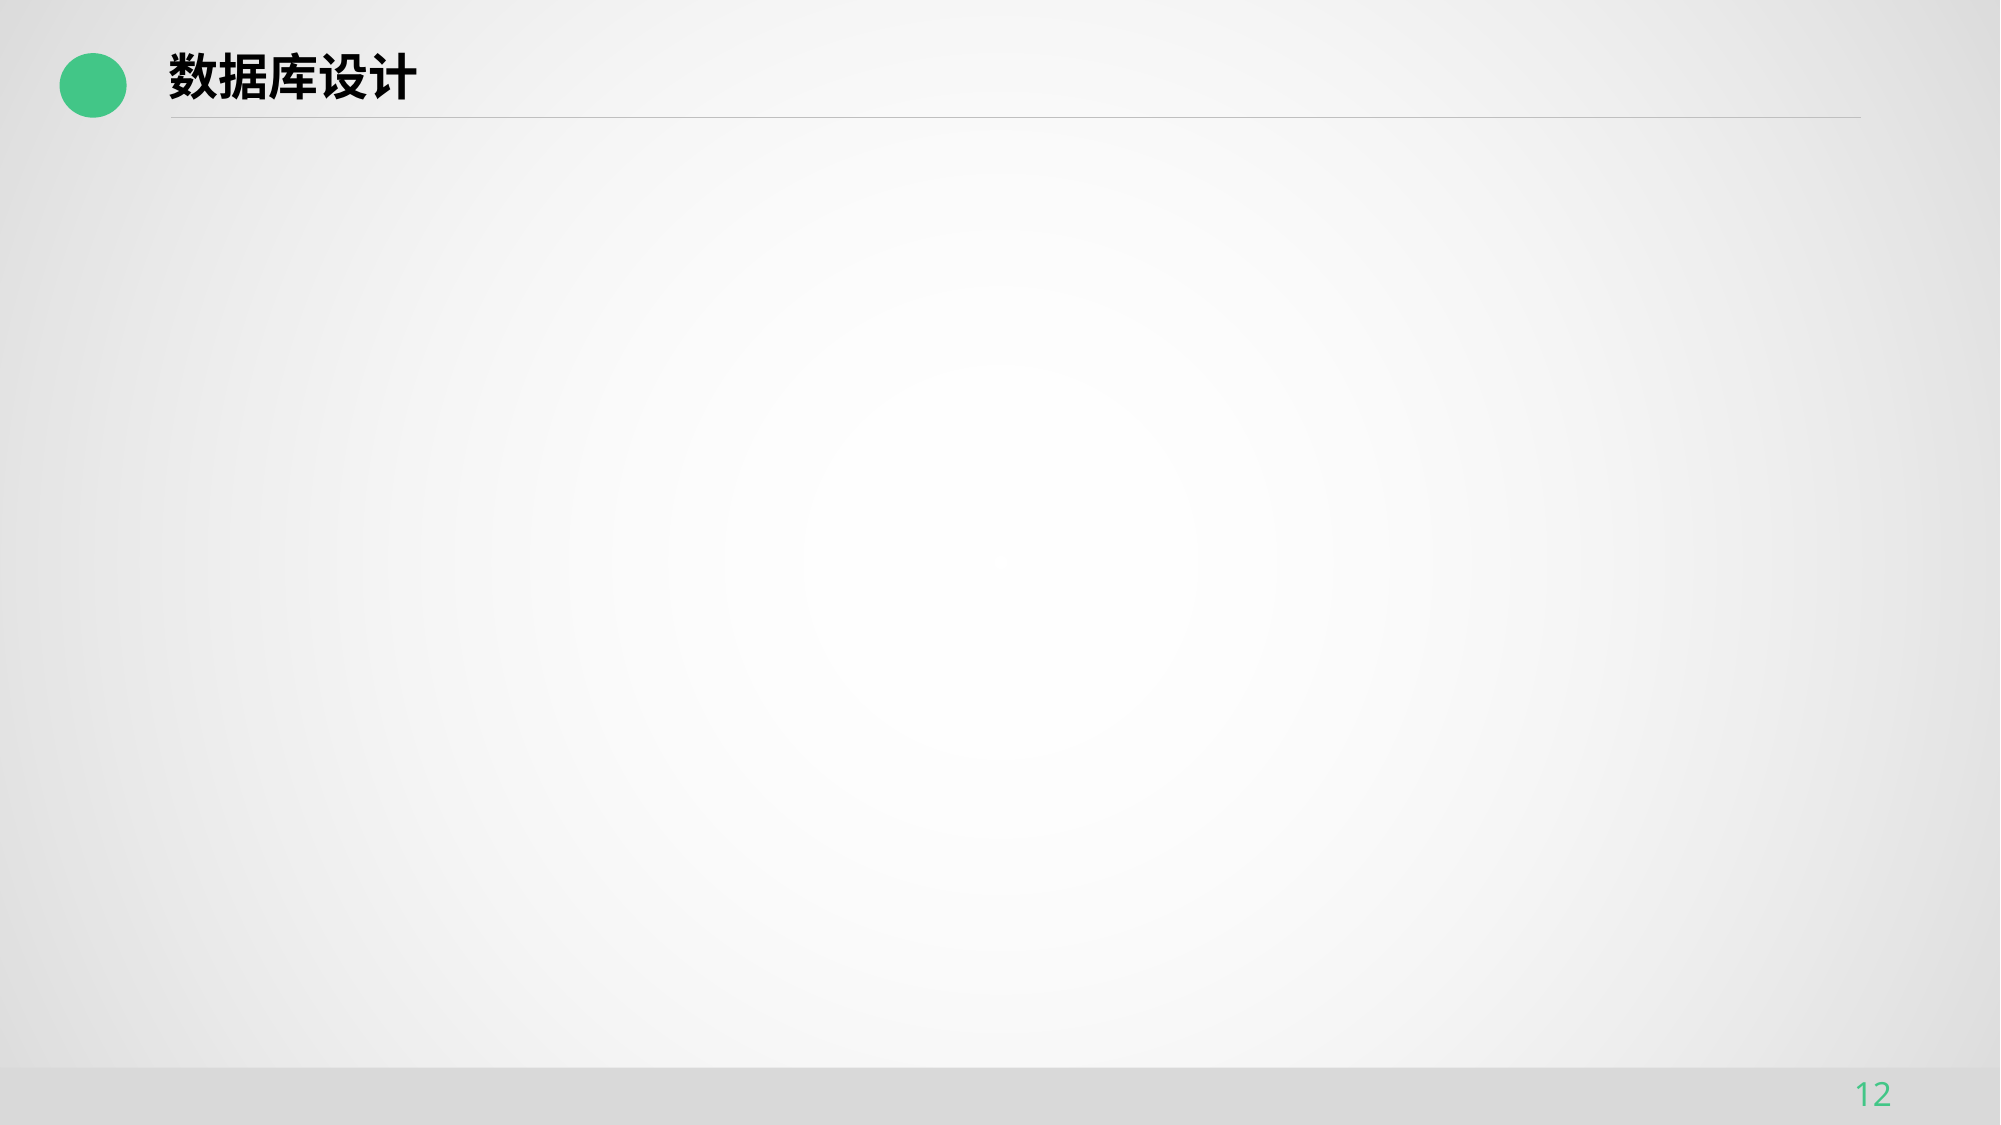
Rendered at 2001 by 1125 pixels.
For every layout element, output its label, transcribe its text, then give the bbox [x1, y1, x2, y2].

text_box 数据库设计 [154, 37, 1188, 113]
